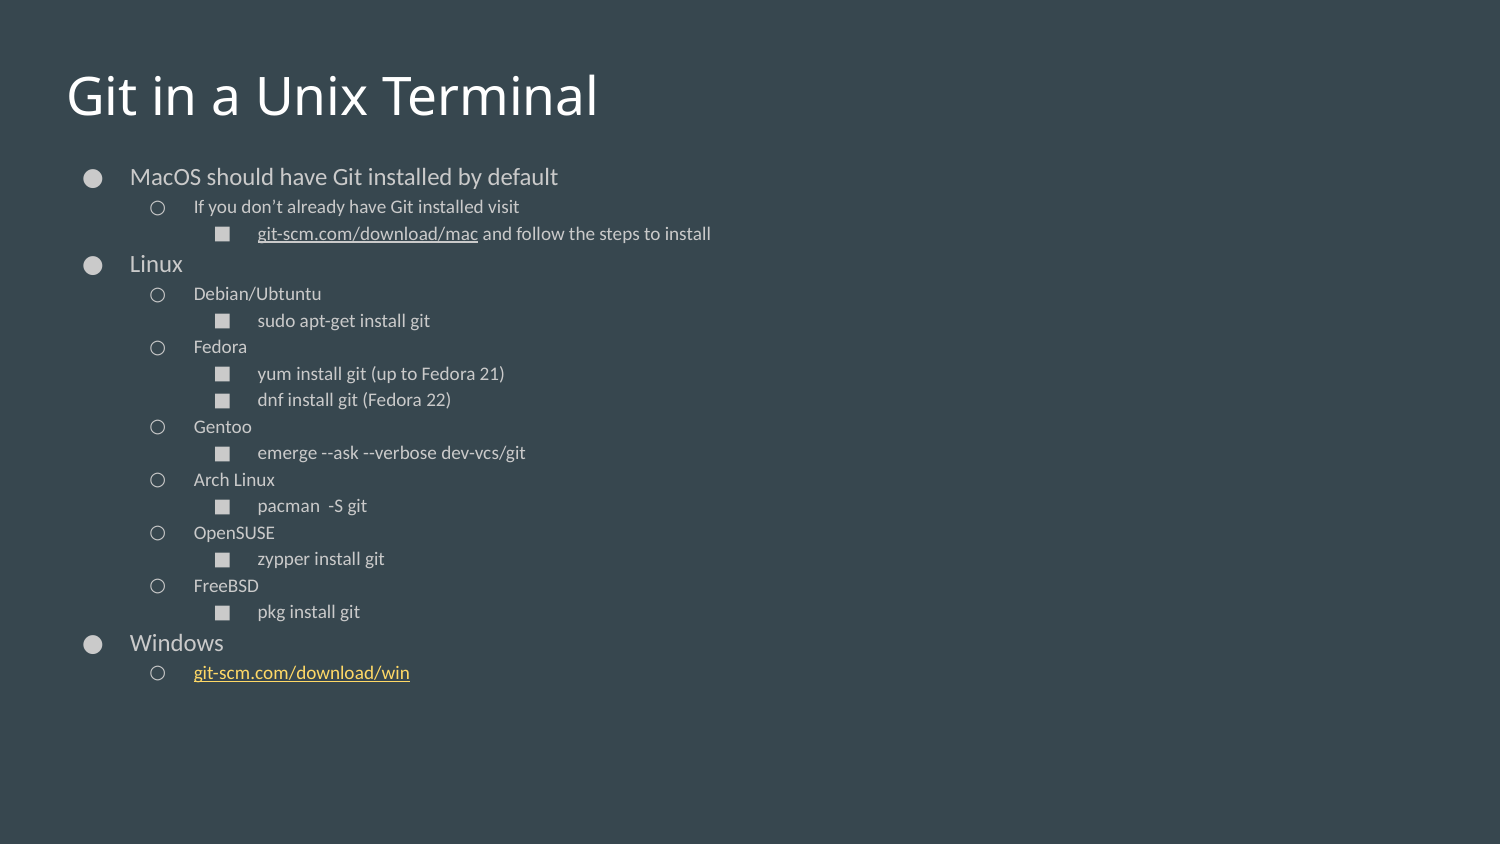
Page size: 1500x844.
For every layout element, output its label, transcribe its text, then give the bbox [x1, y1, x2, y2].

title Git in a Unix Terminal [51, 47, 1449, 141]
list MacOS should have Git installed by default If you don’t already have Git installed visit git-scm.com/download/mac and follow the steps to install Linux Debian/Ubtuntu sudo apt-get install git Fedora yum install git (up to Fedora 21) dnf install git (Fedora 22) Gentoo emerge --ask --verbose dev-vcs/git Arch Linux pacman -S git OpenSUSE zypper install git FreeBSD pkg install git Windows git-scm.com/download/win [51, 141, 1449, 703]
